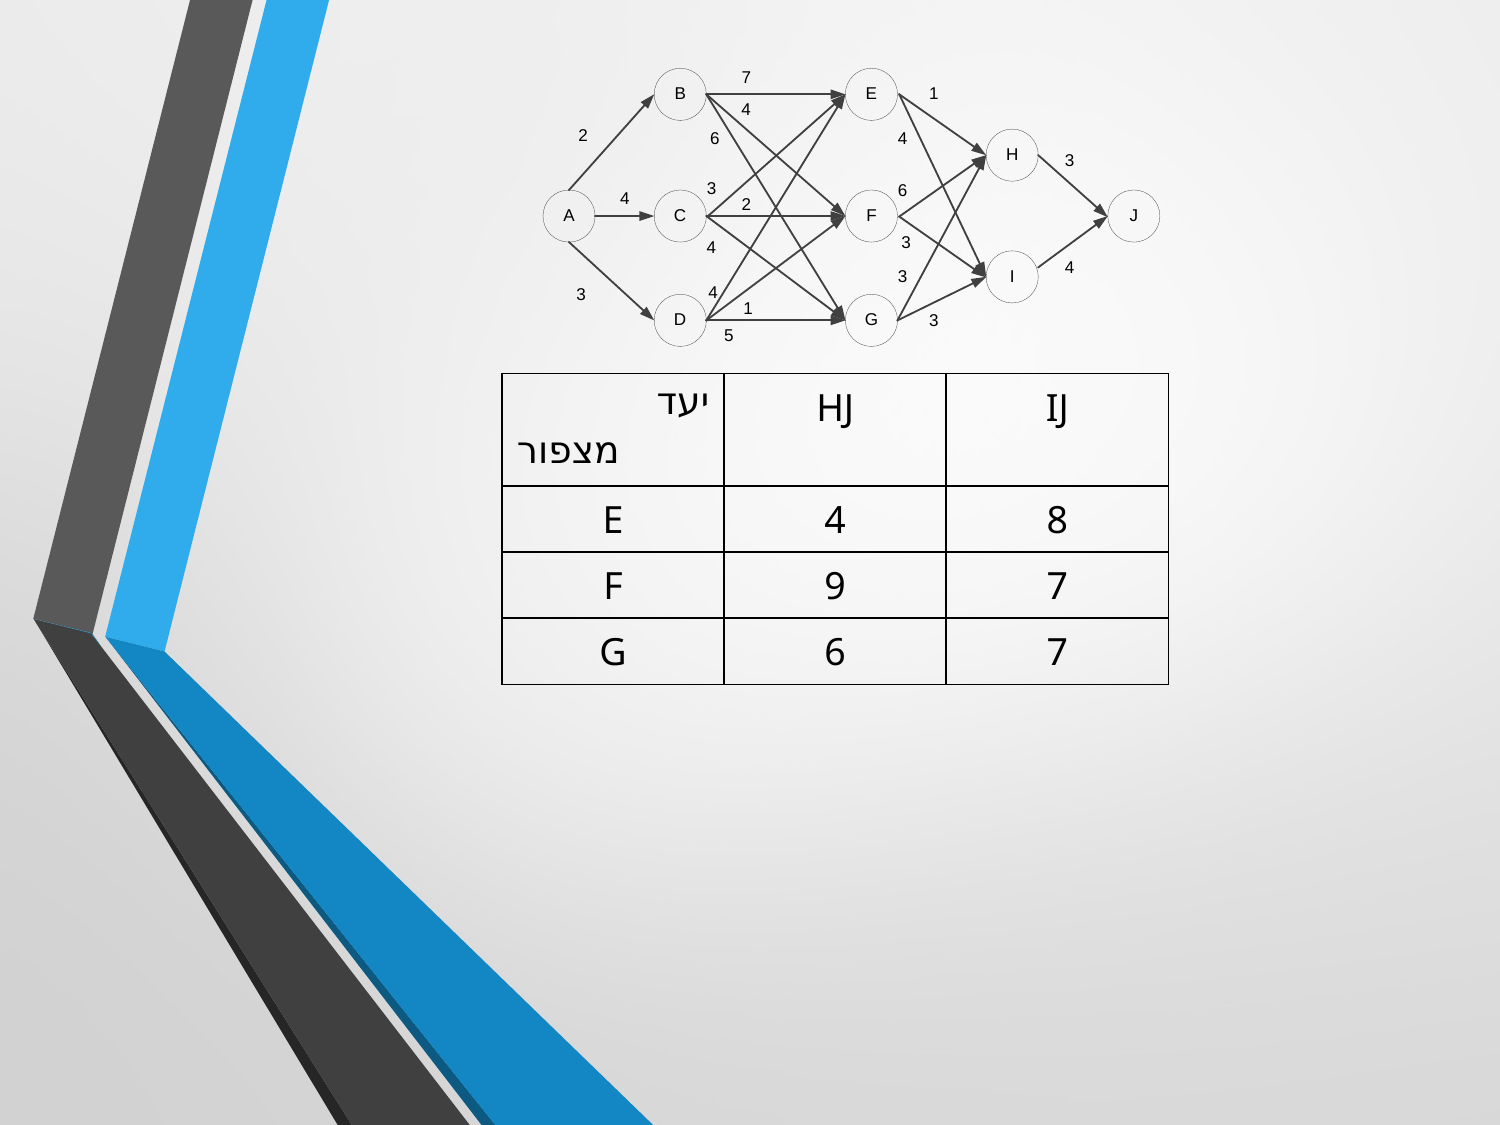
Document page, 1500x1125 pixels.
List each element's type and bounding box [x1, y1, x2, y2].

table_cell [947, 619, 1168, 684]
table_cell [947, 553, 1168, 617]
table_cell [947, 487, 1168, 551]
table_cell [725, 553, 945, 617]
text_box [541, 66, 1164, 351]
table_cell [503, 553, 723, 617]
table_cell [725, 619, 945, 684]
table_header [947, 374, 1168, 485]
table_cell [503, 619, 723, 684]
table_header [503, 374, 723, 485]
table_cell [503, 487, 723, 551]
table_cell [725, 487, 945, 551]
table_header [725, 374, 945, 485]
